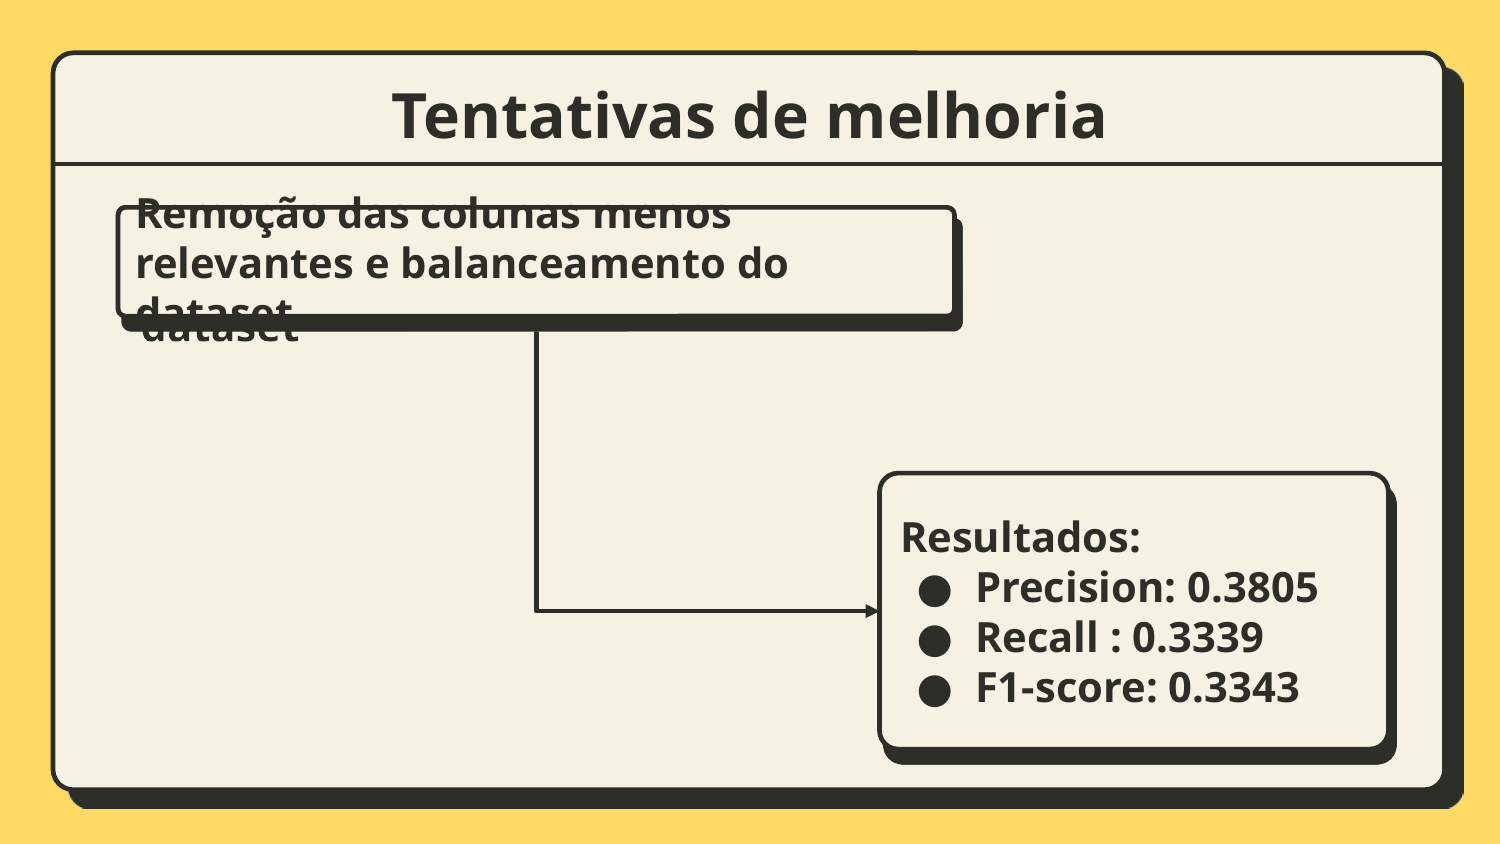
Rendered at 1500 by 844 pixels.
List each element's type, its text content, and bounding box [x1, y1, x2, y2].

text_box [560, 291, 856, 636]
title Tentativas de melhoria [118, 86, 1382, 167]
text_box Remoção das colunas menos relevantes e balanceamento do dataset [118, 207, 955, 317]
text_box Resultados: Precision: 0.3805 Recall : 0.3339 F1-score: 0.3343 [879, 473, 1389, 750]
